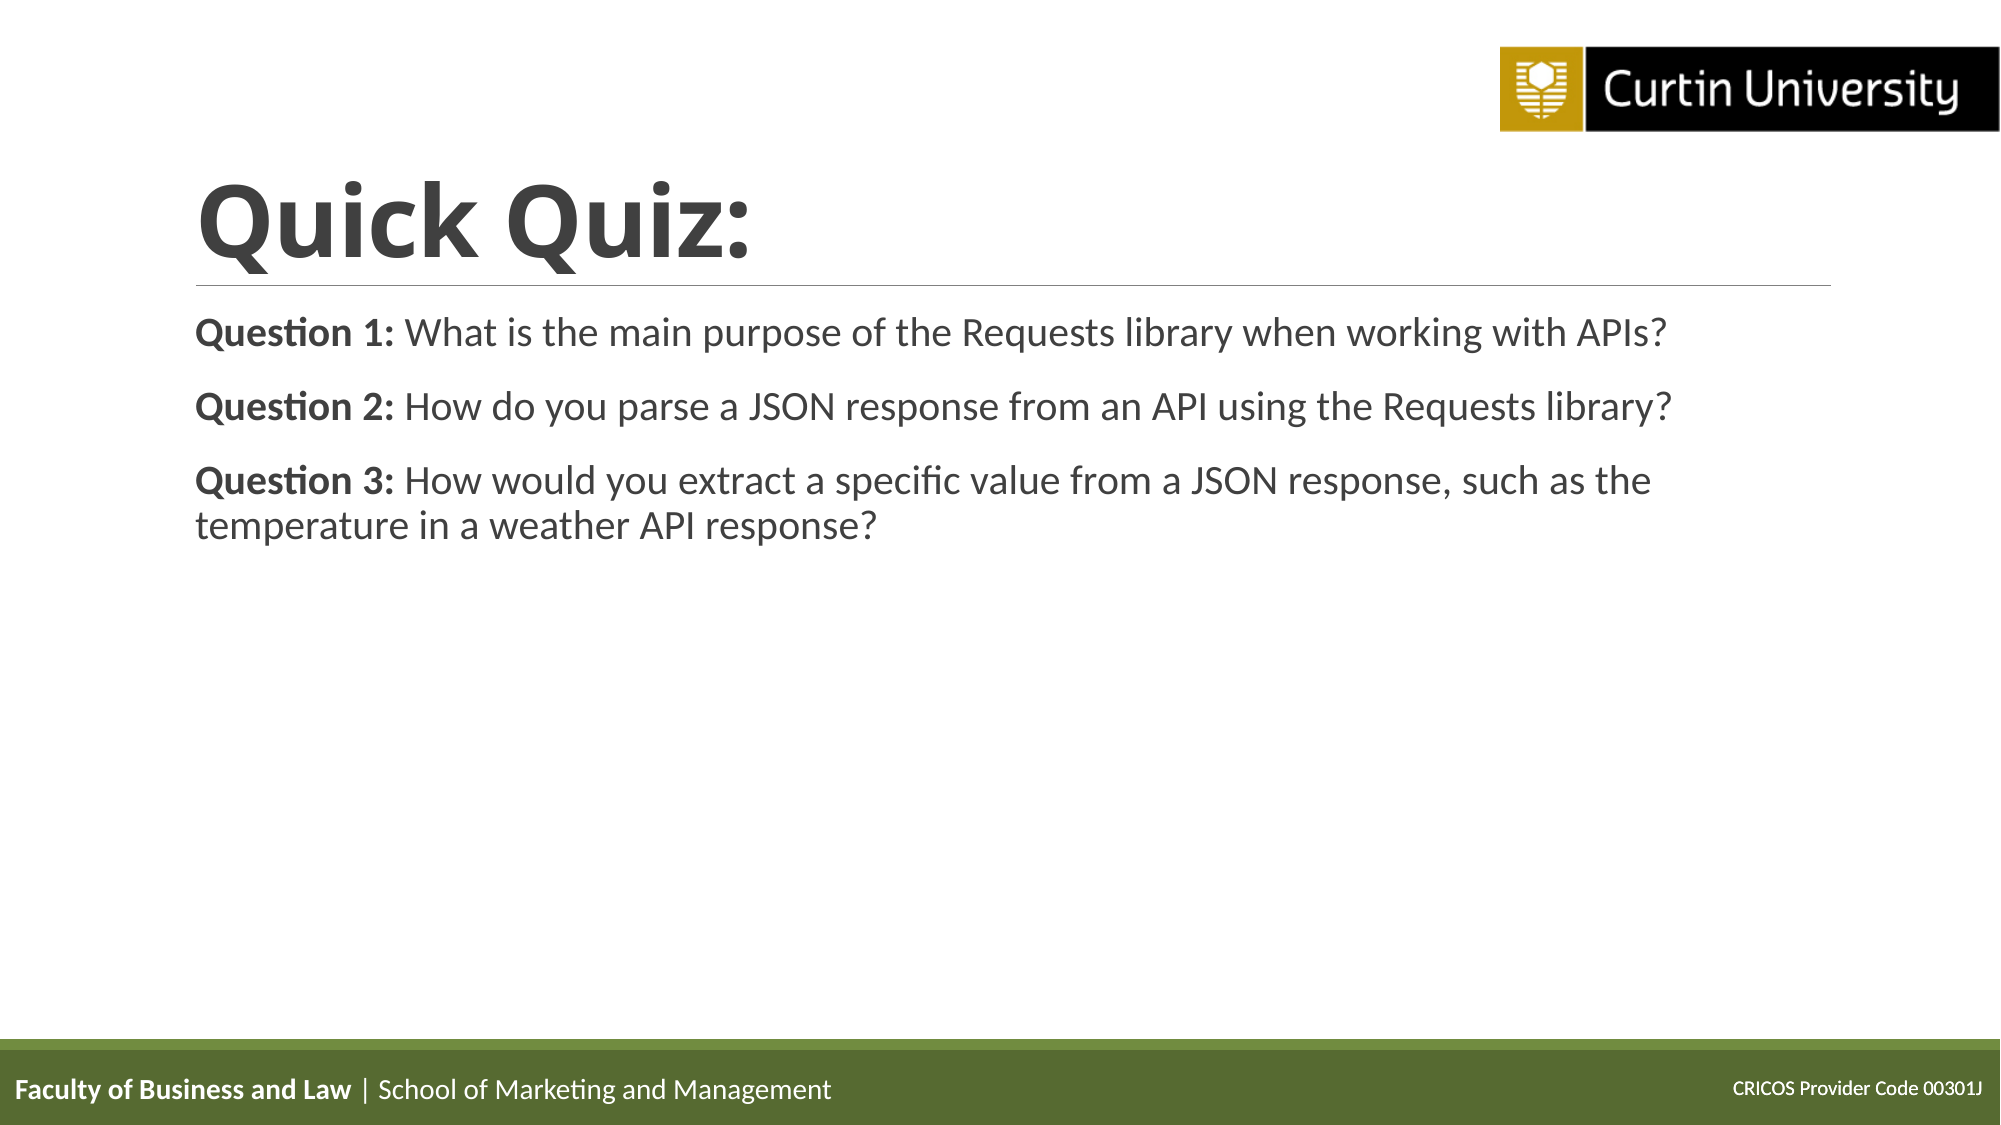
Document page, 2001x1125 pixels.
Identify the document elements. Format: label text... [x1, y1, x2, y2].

title Quick Quiz: [180, 47, 1830, 285]
footer Faculty of Business and Law | School of Marketing and Management [0, 1057, 1646, 1118]
picture [1500, 46, 2000, 132]
list Question 1: What is the main purpose of the Requests library when working with APIs? Question 2: How do you parse a JSON response from an API using the Requests library? Question 3: How would you extract a specific value from a JSON response, such as the temperature in a weather API response? [180, 302, 1830, 963]
